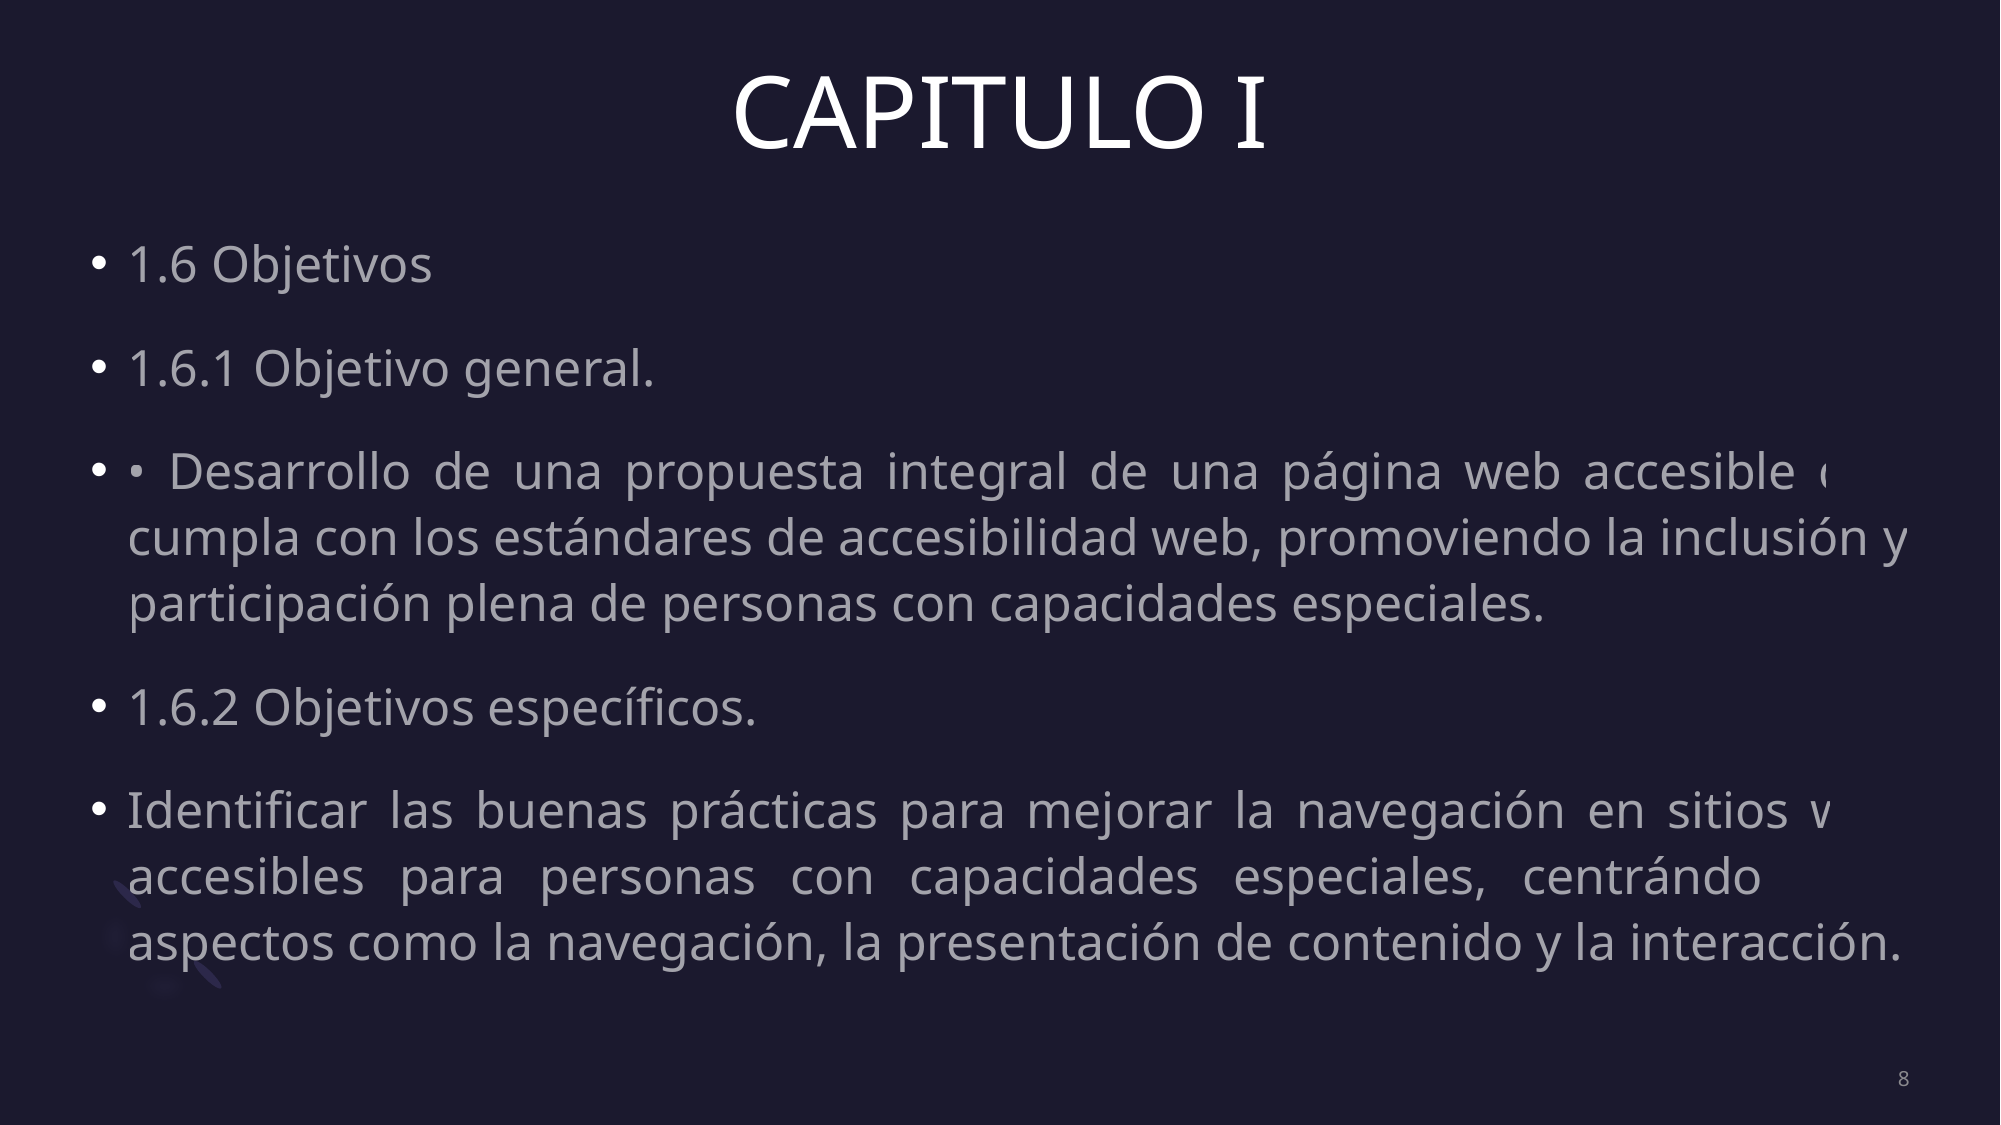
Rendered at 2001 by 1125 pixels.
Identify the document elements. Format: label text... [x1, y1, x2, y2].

slide_number 8 [1632, 1067, 1910, 1093]
title CAPITULO I [90, 62, 1910, 169]
list 1.6 Objetivos 1.6.1 Objetivo general. • Desarrollo de una propuesta integral de una página web accesible que cumpla con los estándares de accesibilidad web, promoviendo la inclusión y participación plena de personas con capacidades especiales. 1.6.2 Objetivos específicos. Identificar las buenas prácticas para mejorar la navegación en sitios web accesibles para personas con capacidades especiales, centrándose en aspectos como la navegación, la presentación de contenido y la interacción. [90, 226, 1910, 773]
